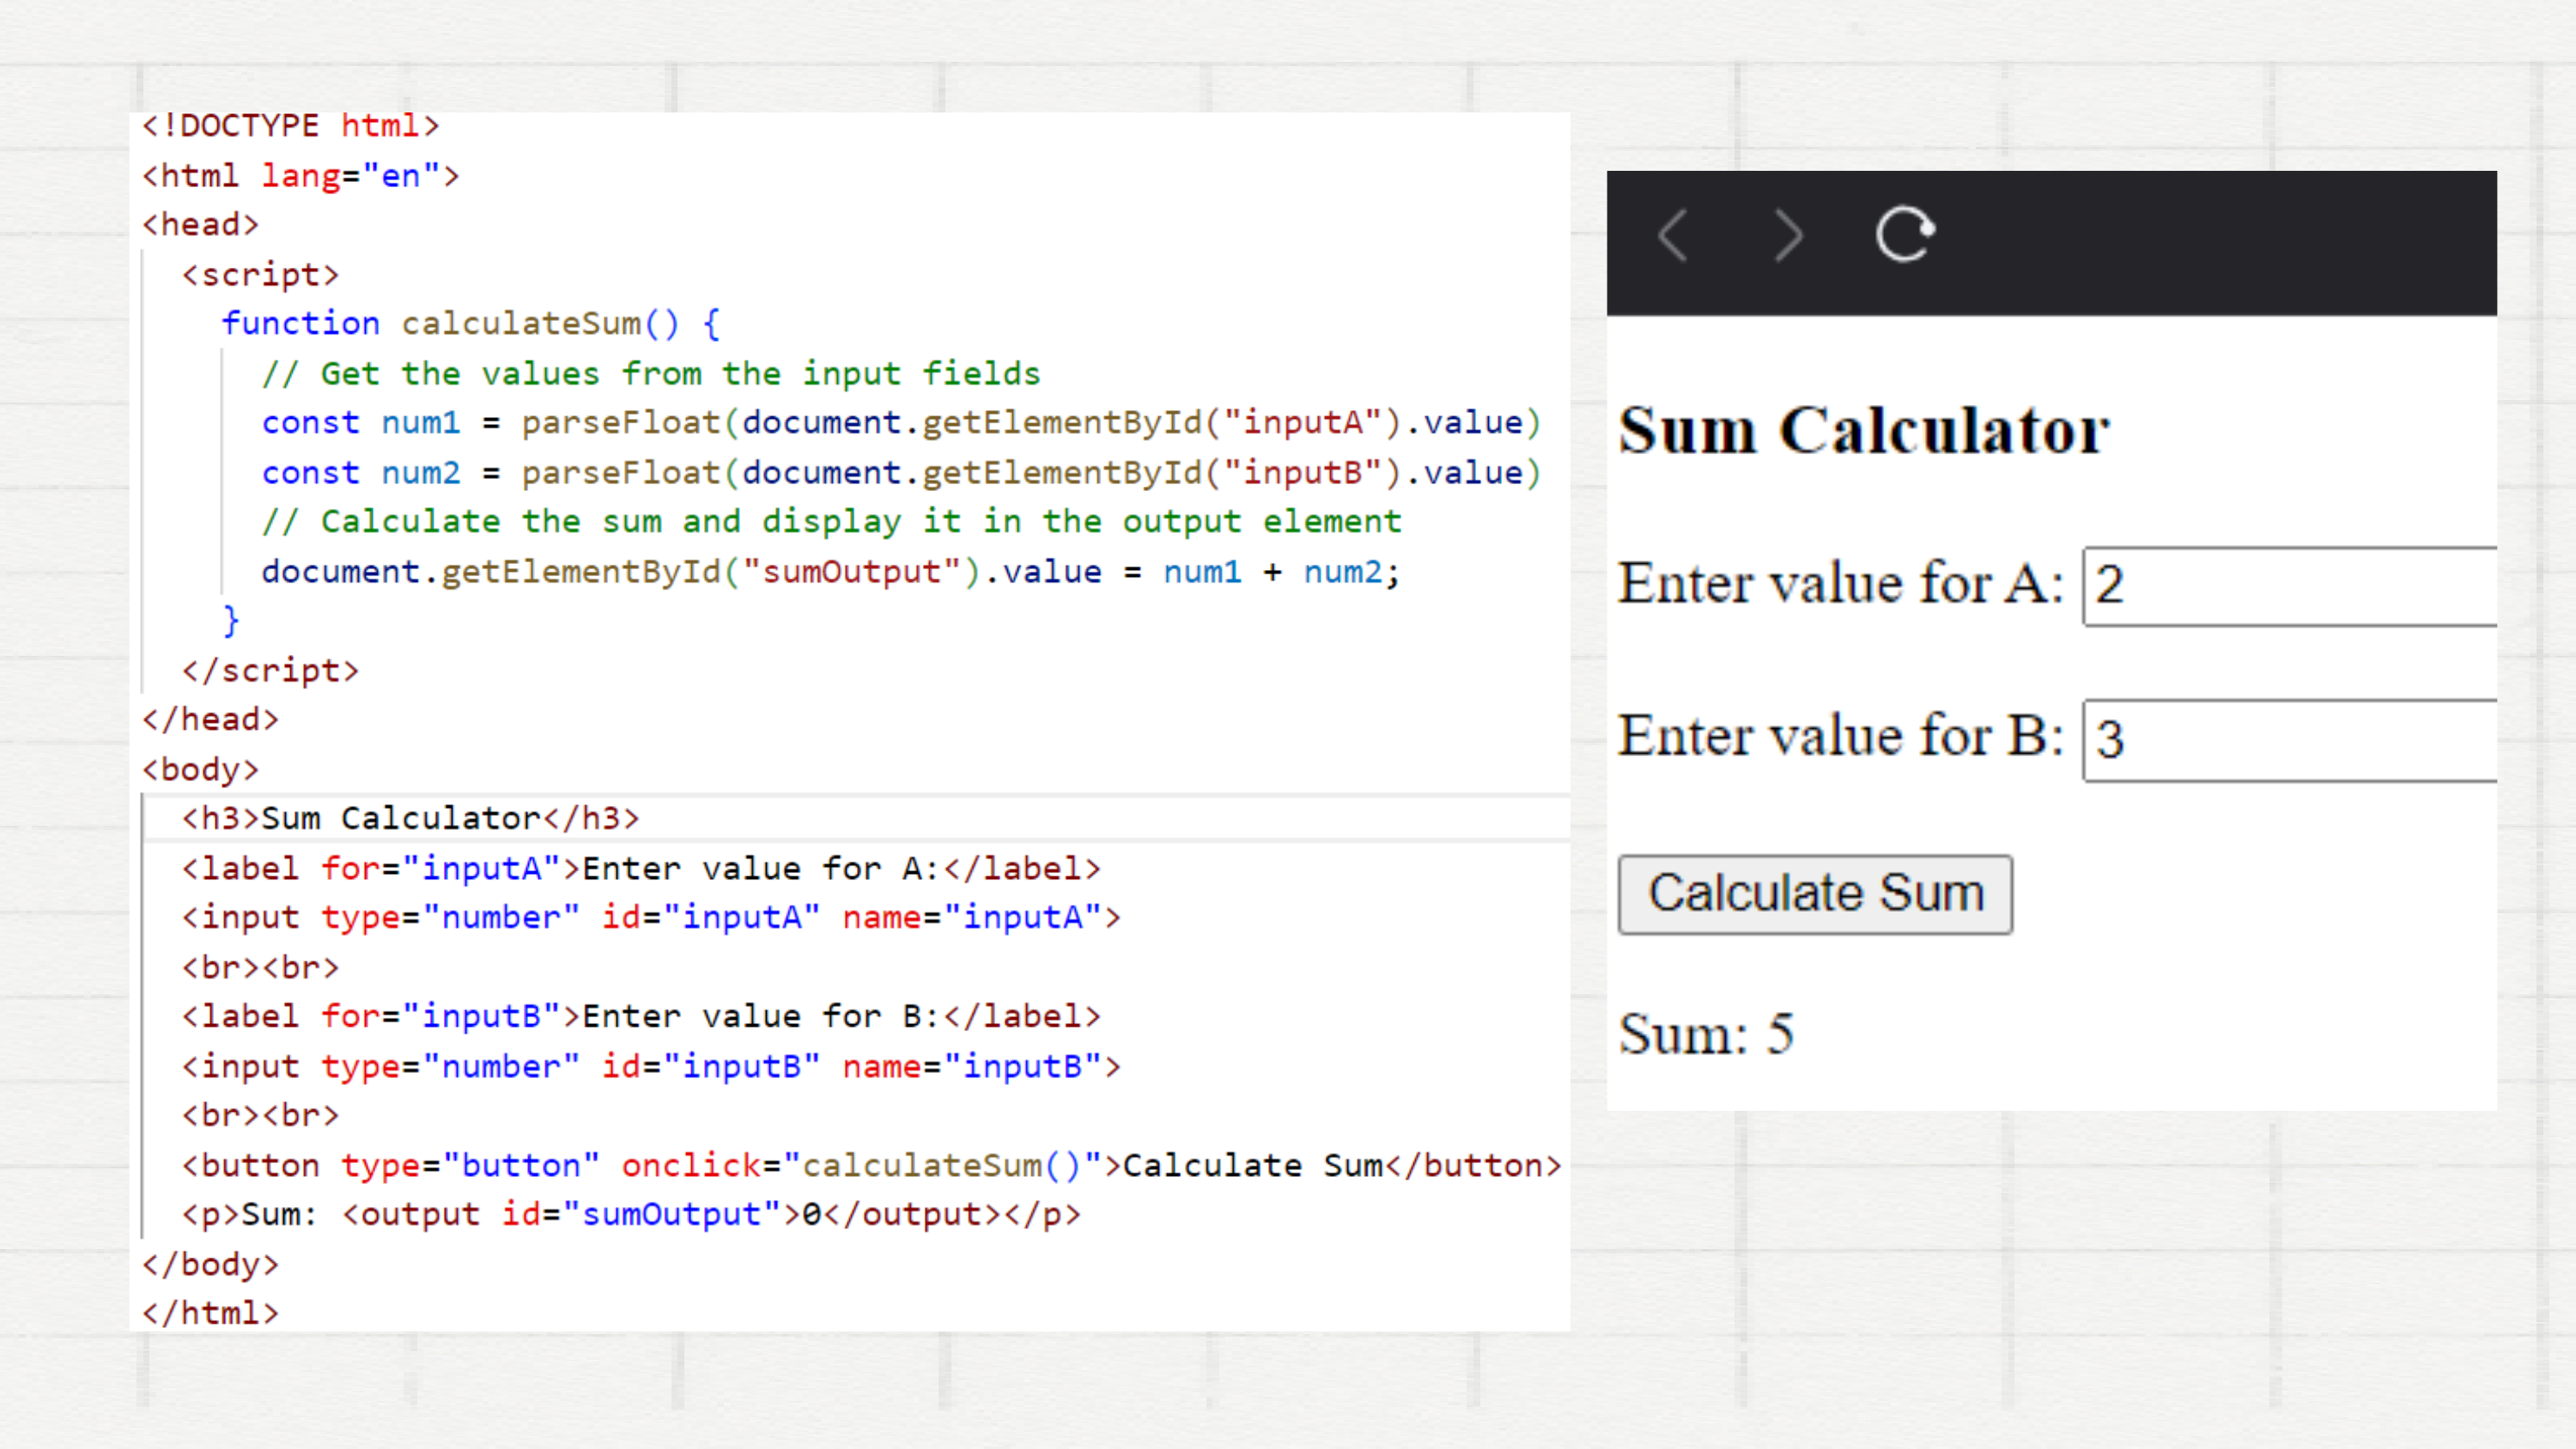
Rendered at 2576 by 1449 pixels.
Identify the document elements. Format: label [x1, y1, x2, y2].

text_box [1607, 171, 2498, 1111]
text_box [0, 0, 2576, 1449]
text_box [129, 112, 1571, 1331]
